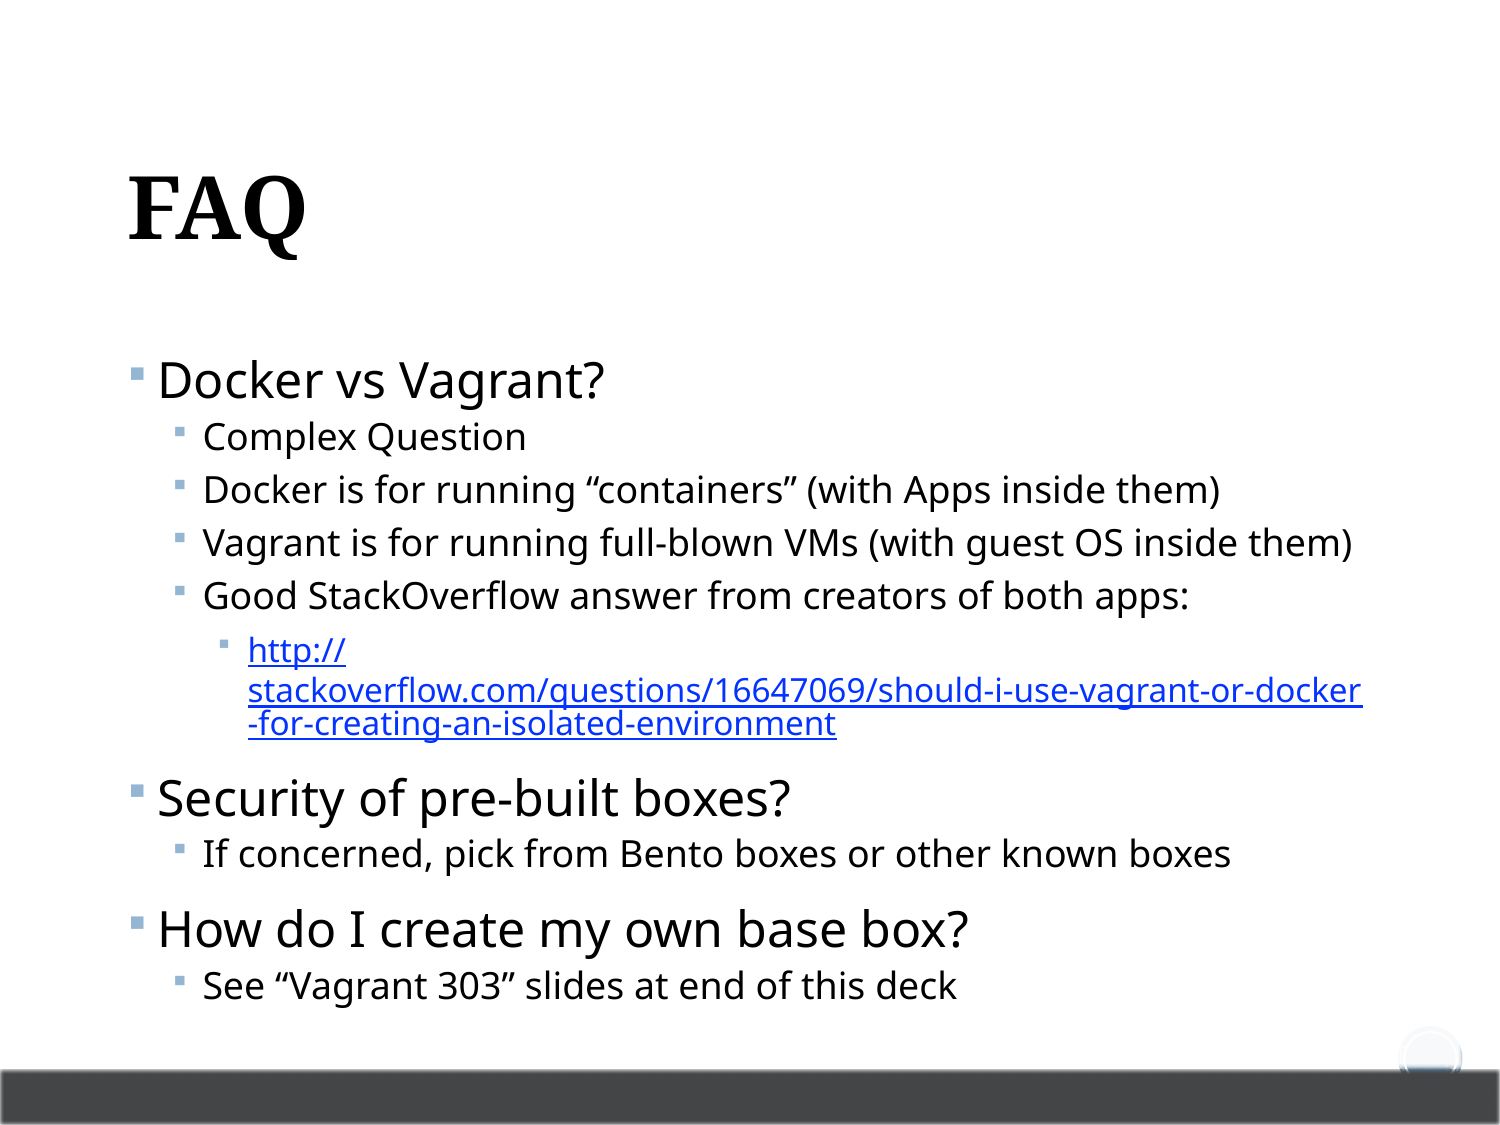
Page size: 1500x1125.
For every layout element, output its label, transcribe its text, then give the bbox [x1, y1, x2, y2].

list Docker vs Vagrant? Complex Question Docker is for running “containers” (with Apps inside them) Vagrant is for running full-blown VMs (with guest OS inside them) Good StackOverflow answer from creators of both apps: http://stackoverflow.com/questions/16647069/should-i-use-vagrant-or-docker-for-creating-an-isolated-environment Security of pre-built boxes? If concerned, pick from Bento boxes or other known boxes How do I create my own base box? See “Vagrant 303” slides at end of this deck [112, 348, 1388, 1013]
title FAQ [112, 79, 1388, 344]
